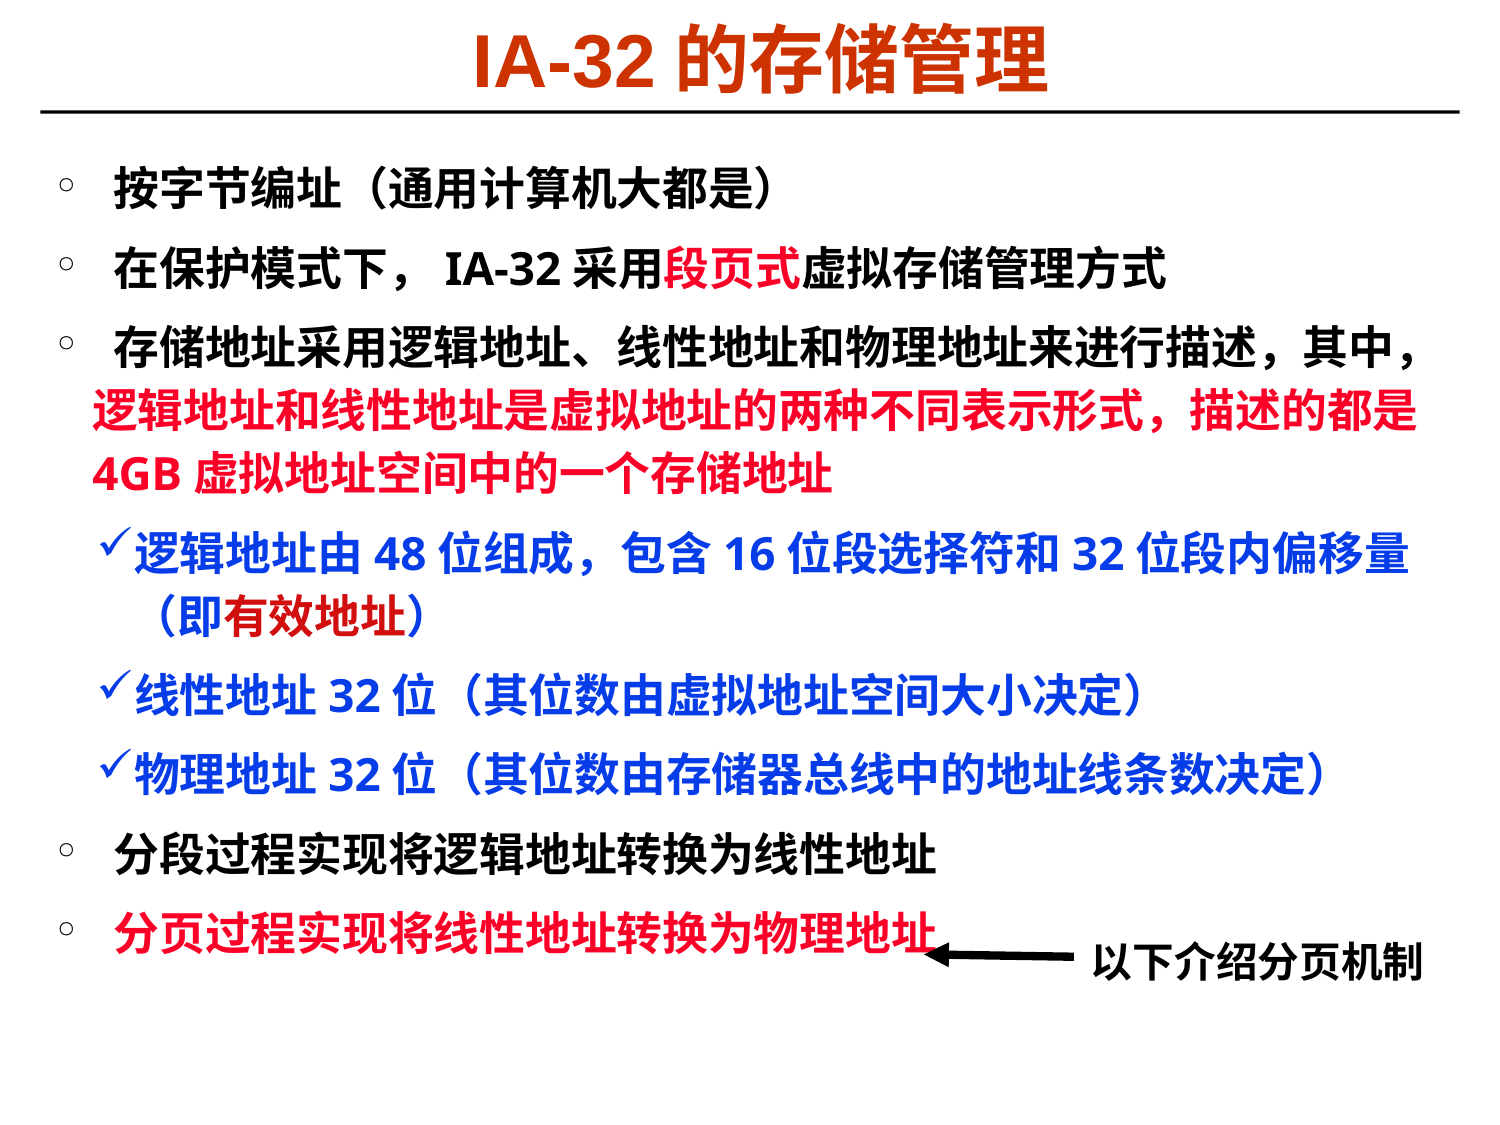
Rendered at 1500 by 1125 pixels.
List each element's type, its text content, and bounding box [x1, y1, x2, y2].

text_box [923, 928, 1446, 994]
title IA-32的存储管理 [38, 20, 1485, 109]
text_box 按字节编址（通用计算机大都是） 在保护模式下，IA-32采用段页式虚拟存储管理方式 存储地址采用逻辑地址、线性地址和物理地址来进行描述，其中，逻辑地址和线性地址是虚拟地址的两种不同表示形式，描述的都是4GB虚拟地址空间中的一个存储地址 逻辑地址由48位组成，包含16位段选择符和32位段内偏移量（即有效地址） 线性地址32位（其位数由虚拟地址空间大小决定） 物理地址32位（其位数由存储器总线中的地址线条数决定） 分段过程实现将逻辑地址转换为线性地址 分页过程实现将线性地址转换为物理地址 [42, 144, 1466, 967]
